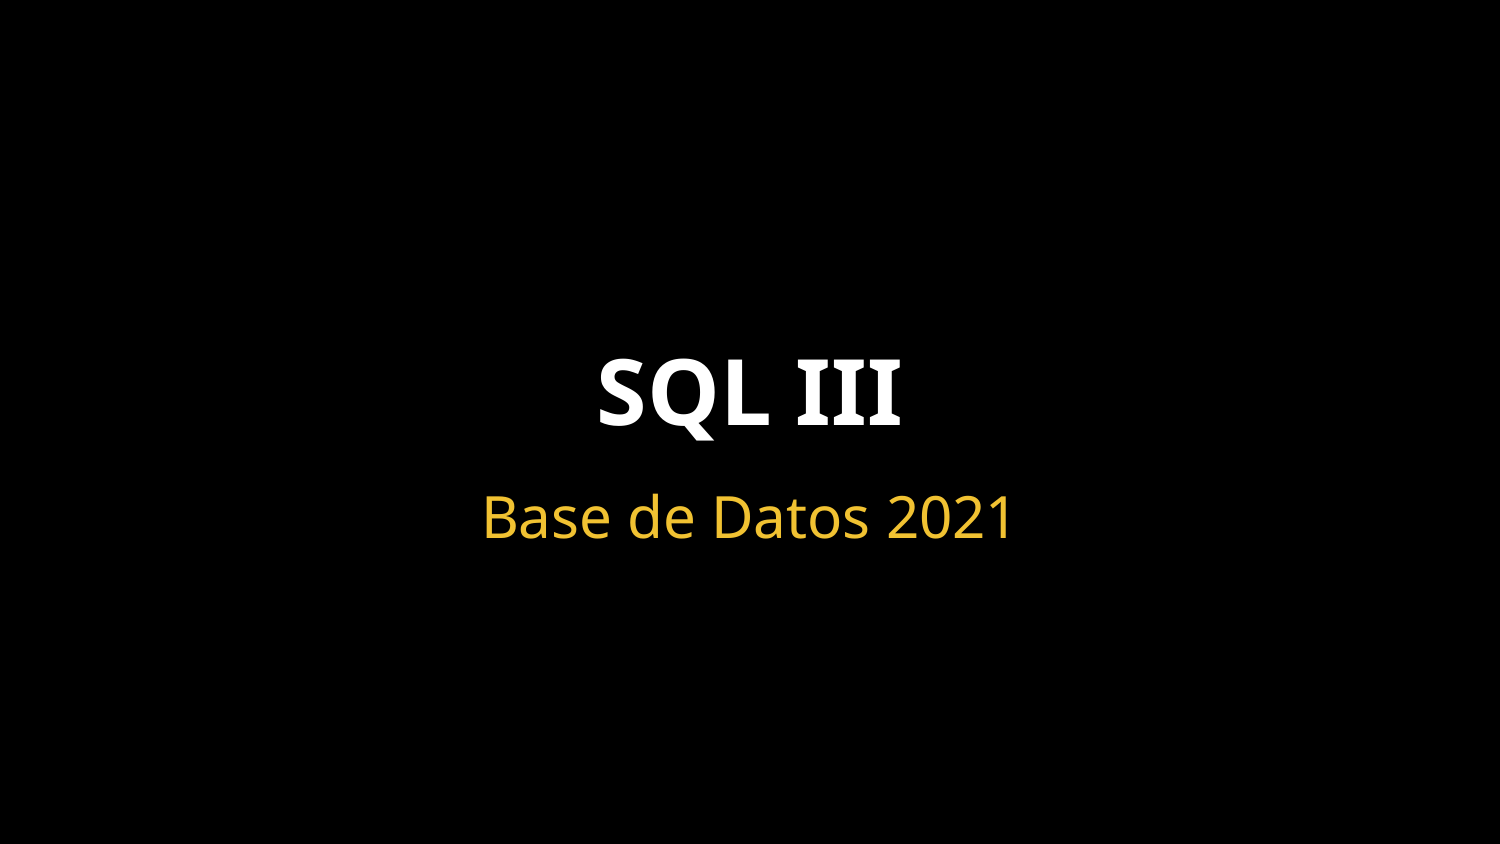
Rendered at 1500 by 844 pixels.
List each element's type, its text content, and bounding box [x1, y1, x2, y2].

title SQL III [51, 122, 1449, 459]
subtitle Base de Datos 2021 [51, 464, 1449, 595]
